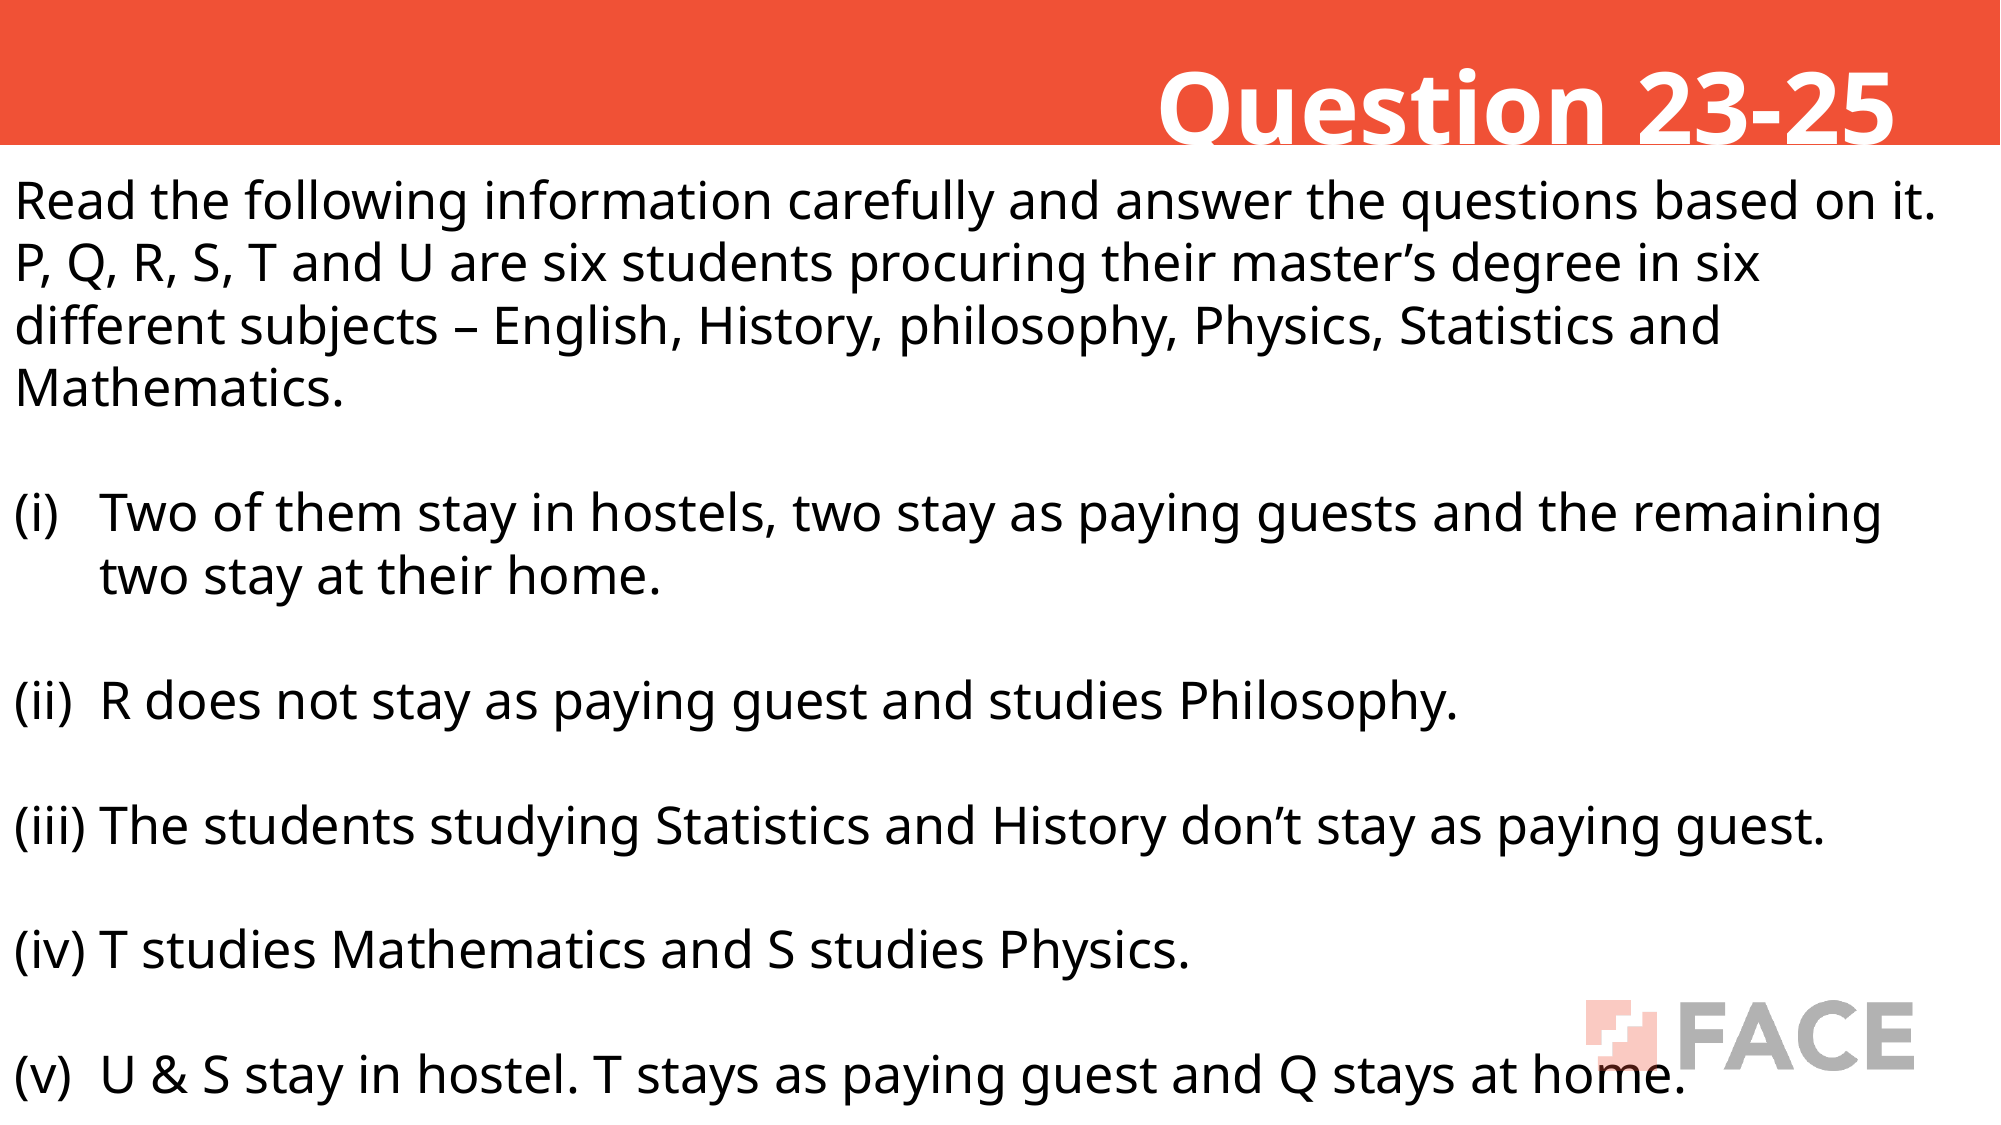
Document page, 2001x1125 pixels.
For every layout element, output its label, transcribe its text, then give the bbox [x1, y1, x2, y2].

text_box Read the following information carefully and answer the questions based on it. P, Q, R, S, T and U are six students procuring their master’s degree in six different subjects – English, History, philosophy, Physics, Statistics and Mathematics. Two of them stay in hostels, two stay as paying guests and the remaining two stay at their home. R does not stay as paying guest and studies Philosophy. The students studying Statistics and History don’t stay as paying guest. T studies Mathematics and S studies Physics. U & S stay in hostel. T stays as paying guest and Q stays at home. [0, 159, 2000, 1112]
picture [1586, 1000, 1914, 1072]
text_box Question 23-25 [638, 37, 1914, 173]
text_box [0, 0, 2000, 147]
